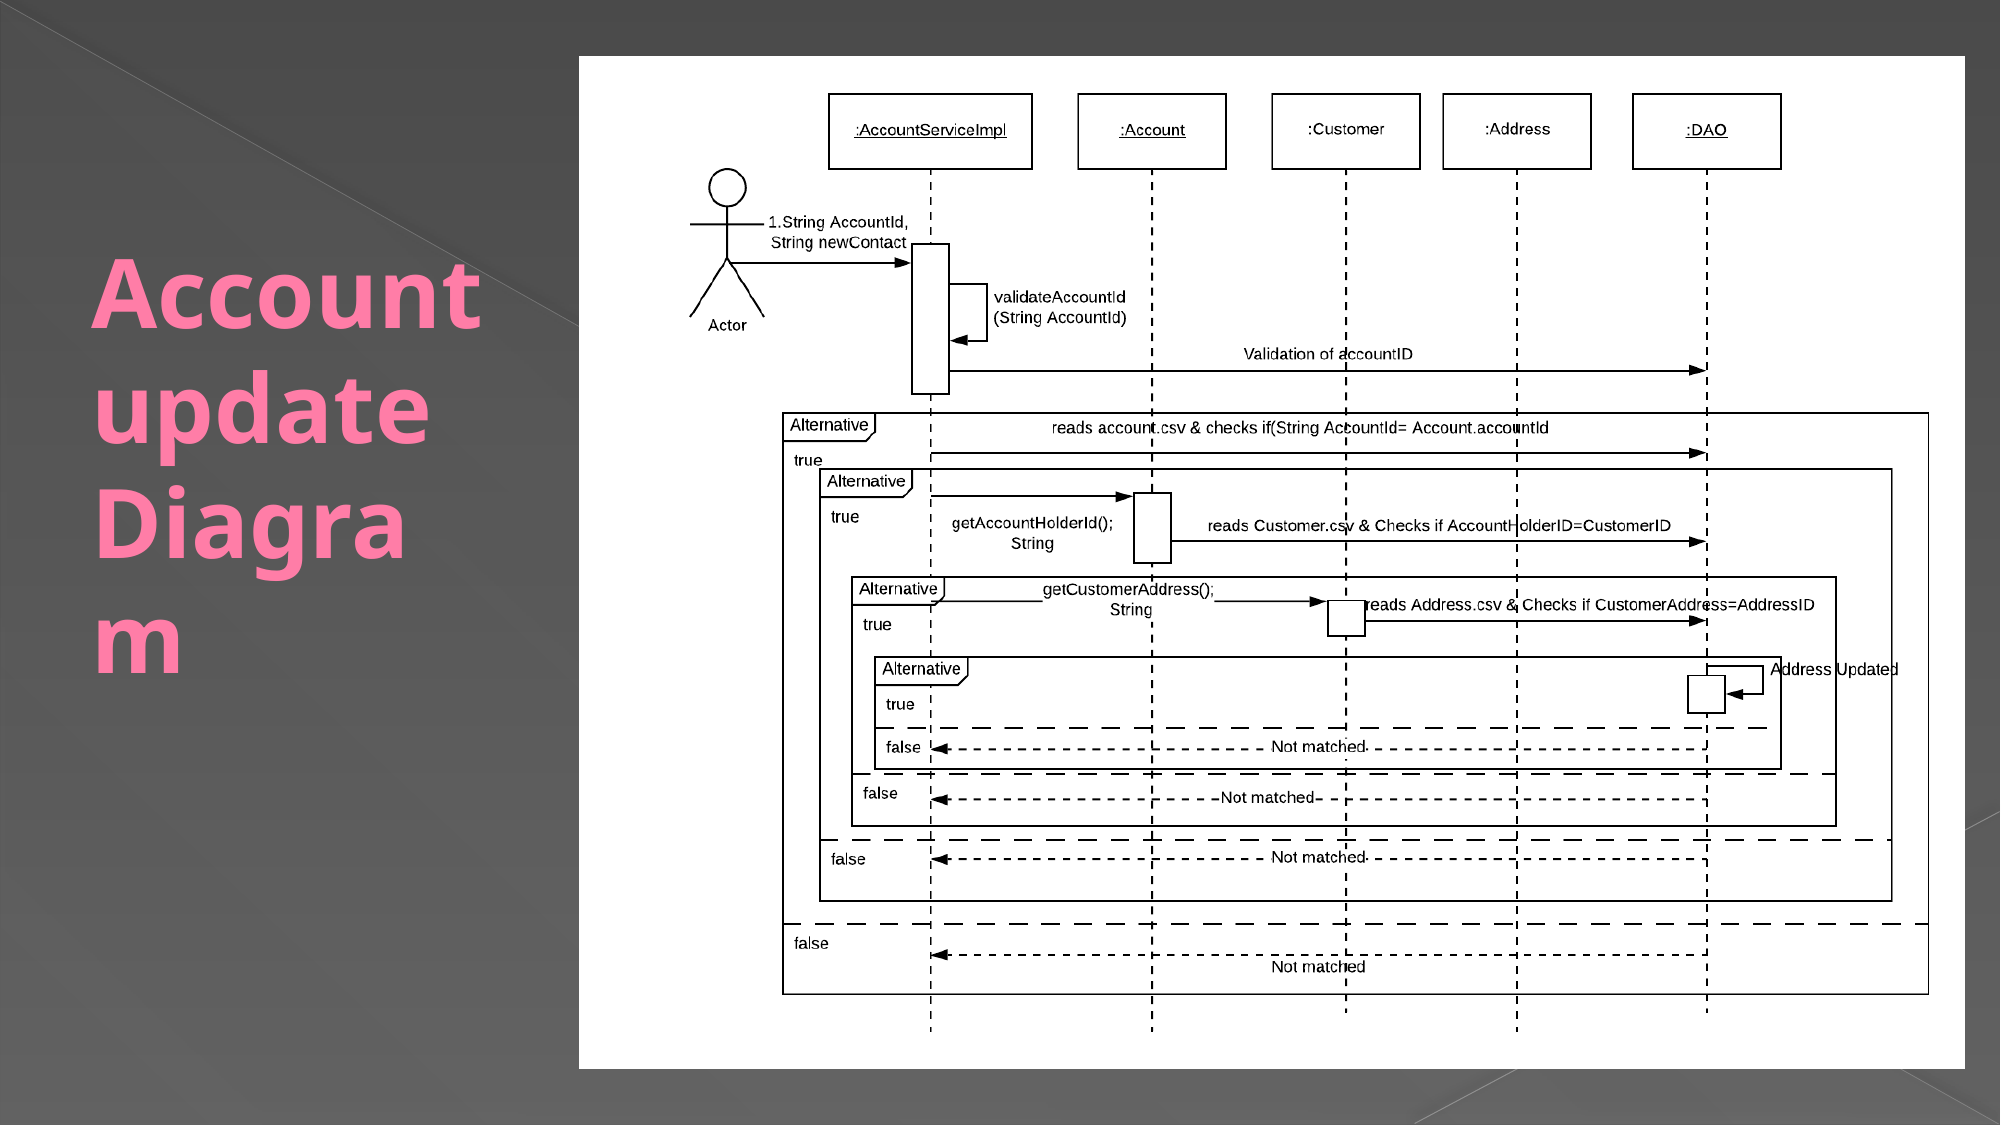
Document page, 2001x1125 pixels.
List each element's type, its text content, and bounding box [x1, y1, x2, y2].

title Account update Diagram [0, 225, 510, 794]
picture [578, 55, 1965, 1069]
